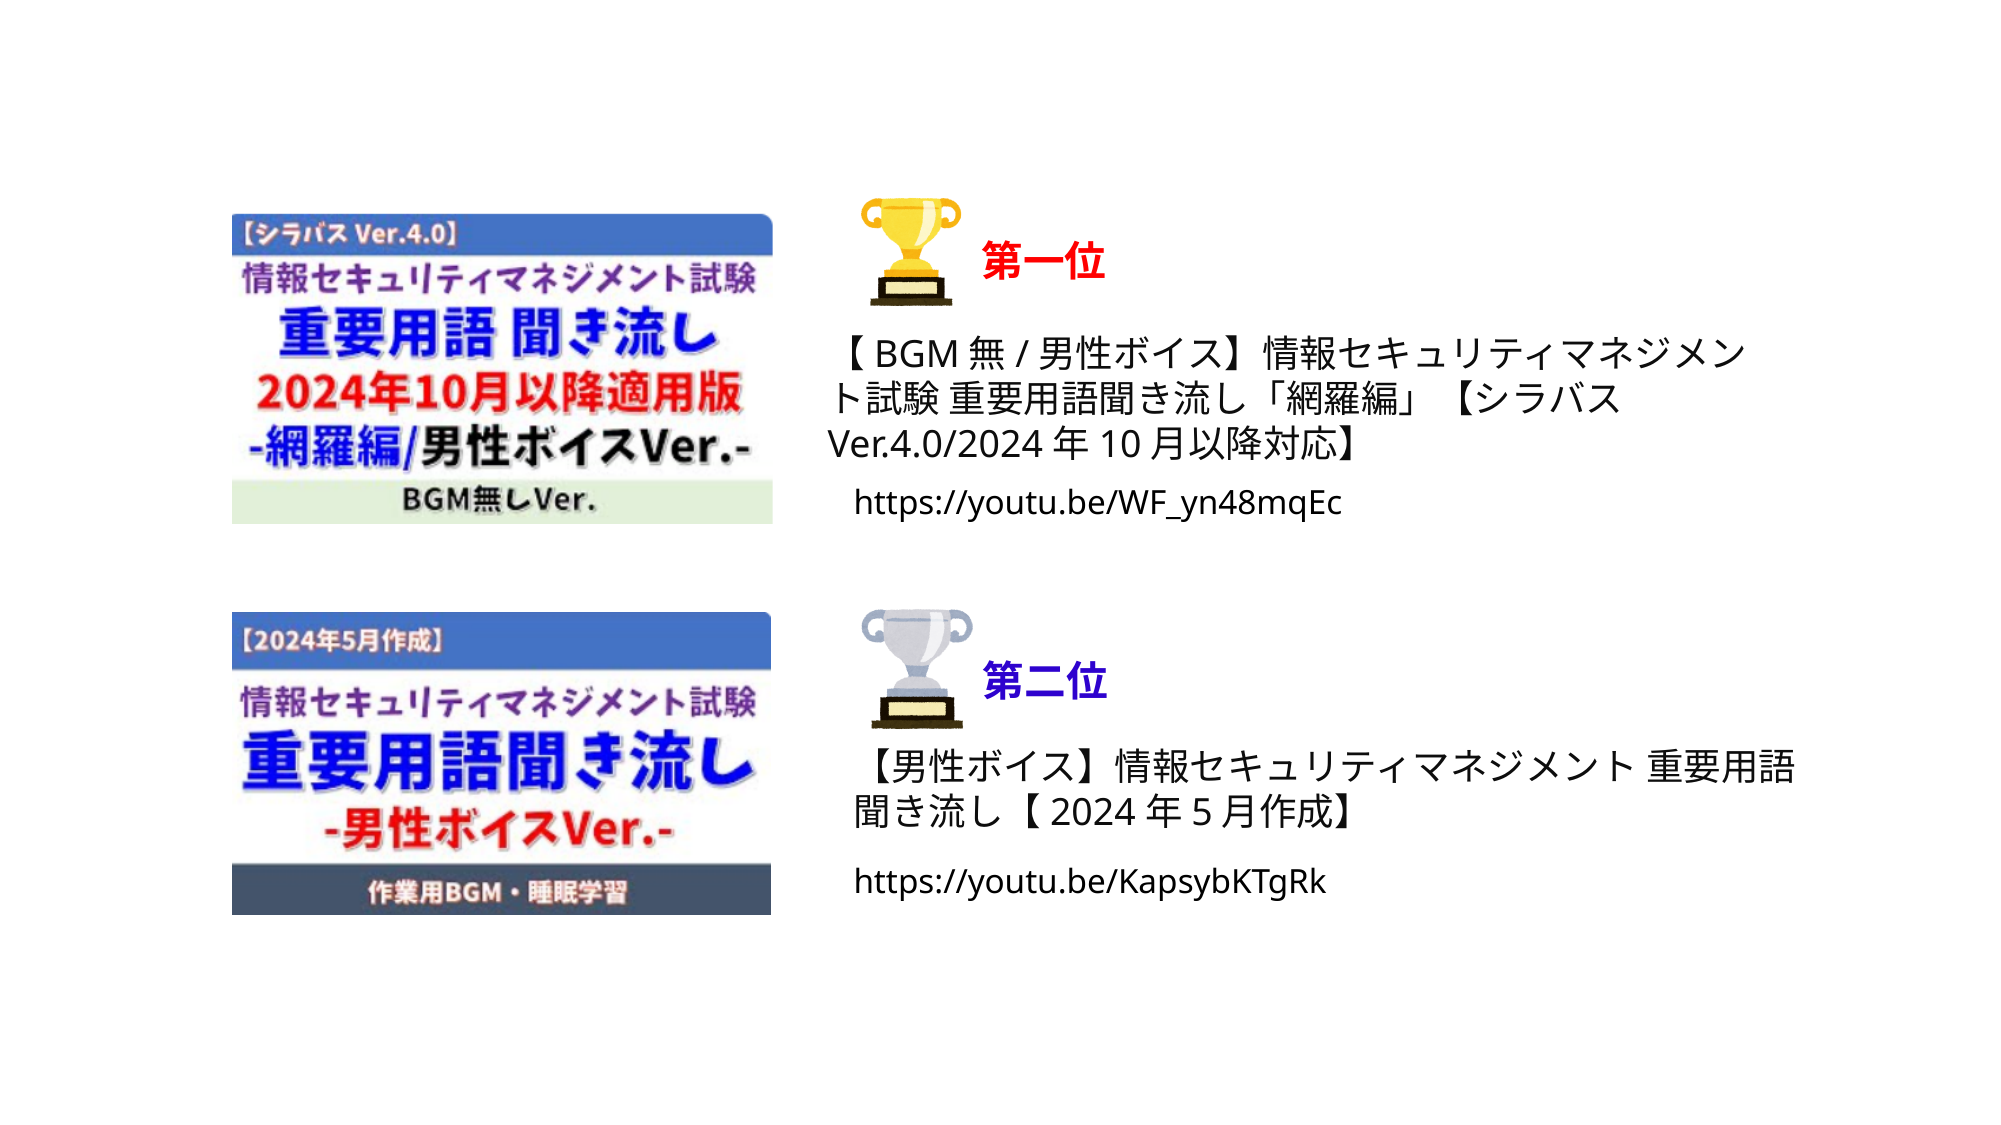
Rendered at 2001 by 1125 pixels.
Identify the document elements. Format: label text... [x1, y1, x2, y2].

text_box https://youtu.be/KapsybKTgRk [838, 852, 1430, 908]
text_box https://youtu.be/WF_yn48mqEc [838, 473, 1404, 529]
picture [857, 601, 979, 736]
picture [231, 612, 771, 915]
text_box 第二位 [979, 647, 1136, 713]
text_box 第一位 [966, 226, 1135, 292]
text_box 【男性ボイス】情報セキュリティマネジメント 重要用語 聞き流し【2024年5月作成】 [838, 735, 1840, 841]
picture [857, 191, 966, 311]
picture [231, 210, 781, 524]
text_box 【BGM無/男性ボイス】情報セキュリティマネジメント試験 重要用語聞き流し「網羅編」【シラバス Ver.4.0/2024年10月以降対応】 [813, 322, 1768, 473]
